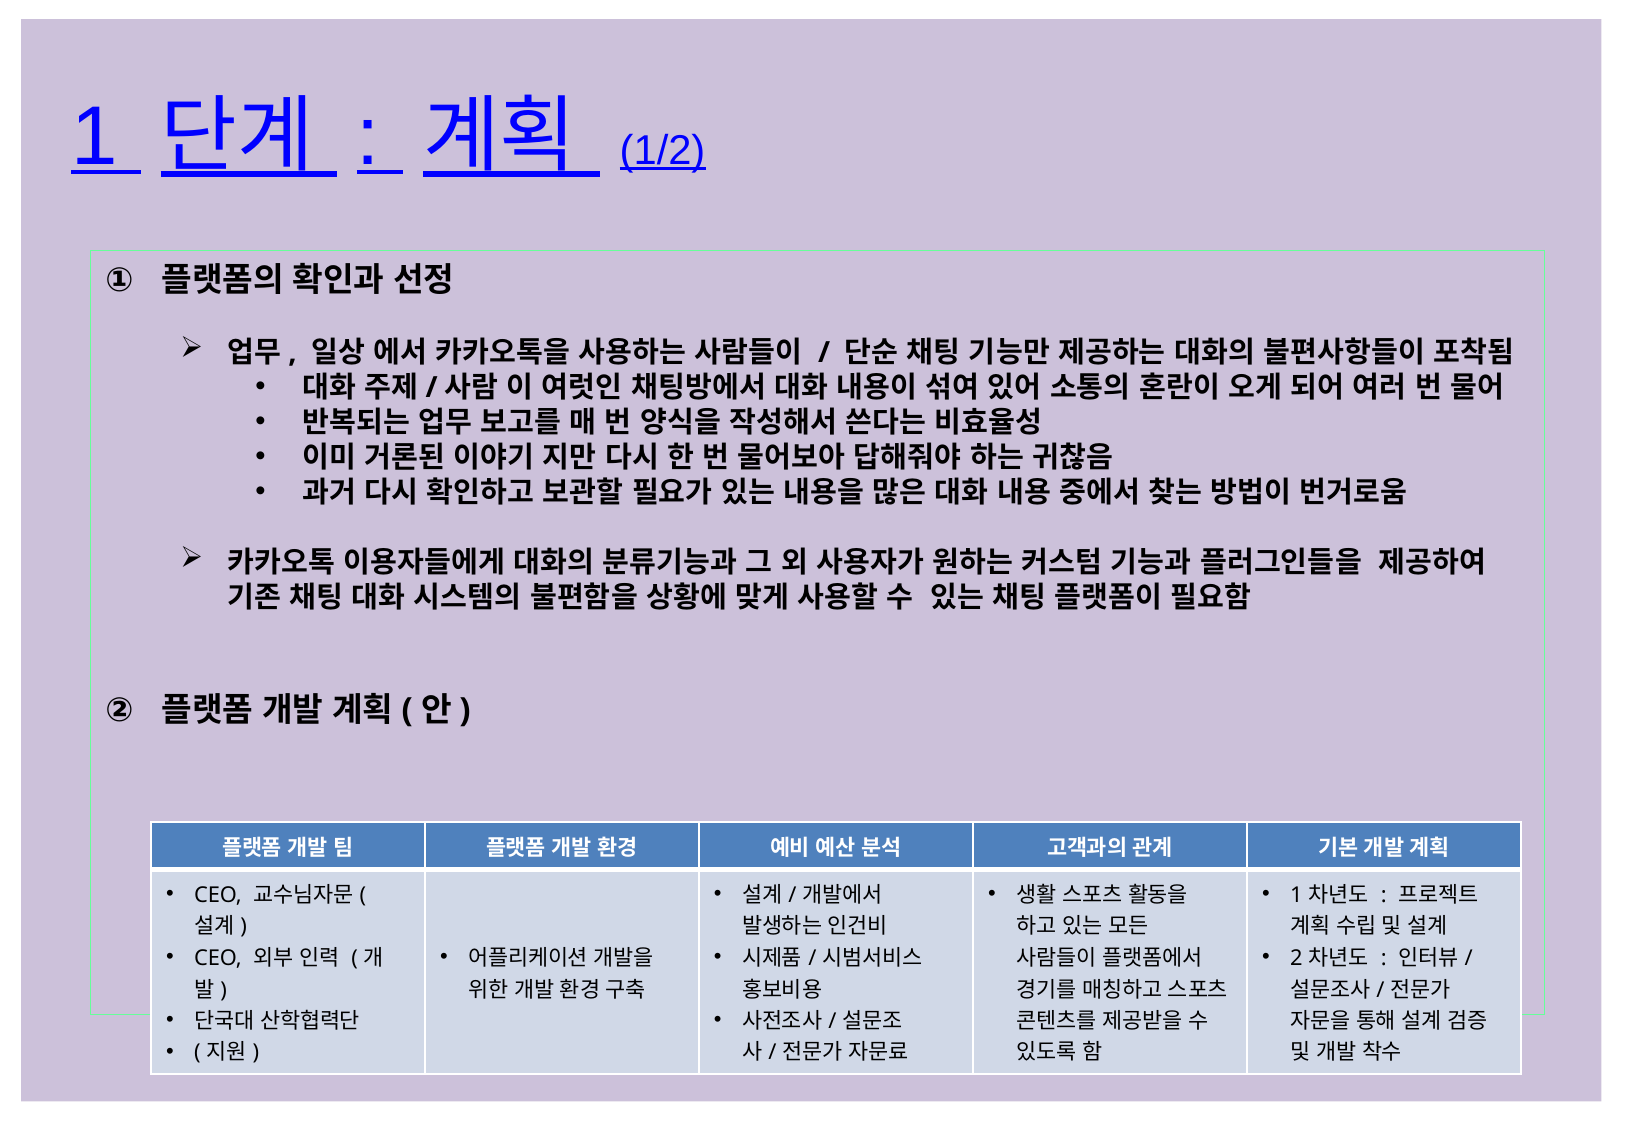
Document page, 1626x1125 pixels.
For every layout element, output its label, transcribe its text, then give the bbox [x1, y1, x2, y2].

table_header 예비 예산 분석 [700, 823, 972, 867]
table_header 고객과의 관계 [974, 823, 1246, 867]
table_cell 설계/개발에서 발생하는 인건비 시제품/시범서비스 홍보비용 사전조사/설문조사/전문가 자문료 [700, 872, 972, 1073]
text_box [19, 17, 1603, 1104]
table_header 플랫폼 개발 환경 [426, 823, 698, 867]
table_cell CEO, 교수님자문(설계) CEO, 외부 인력 (개발) 단국대 산학협력단 (지원) [152, 872, 424, 1073]
table_cell 생활 스포츠 활동을 하고 있는 모든 사람들이 플랫폼에서 경기를 매칭하고 스포츠 콘텐츠를 제공받을 수 있도록 함 [974, 872, 1246, 1073]
table_header 플랫폼 개발 팀 [152, 823, 424, 867]
text_box 플랫폼의 확인과 선정 업무, 일상 에서 카카오톡을 사용하는 사람들이 / 단순 채팅 기능만 제공하는 대화의 불편사항들이 포착됨 대화 주제/사람 이 여럿인 채팅방에서 대화 내용이 섞여 있어 소통의 혼란이 오게 되어 여러 번 물어 반복되는 업무 보고를 매 번 양식을 작성해서 쓴다는 비효율성 이미 거론된 이야기 지만 다시 한 번 물어보아 답해줘야 하는 귀찮음 과거 다시 확인하고 보관할 필요가 있는 내용을 많은 대화 내용 중에서 찾는 방법이 번거로움 카카오톡 이용자들에게 대화의 분류기능과 그 외 사용자가 원하는 커스텀 기능과 플러그인들을 제공하여 기존 채팅 대화 시스템의 불편함을 상황에 맞게 사용할 수 있는 채팅 플랫폼이 필요함 플랫폼 개발 계획(안) [90, 250, 1545, 1015]
text_box 1 단계 : 계획 (1/2) [56, 74, 1368, 189]
table_cell 1차년도 : 프로젝트 계획 수립 및 설계 2차년도 : 인터뷰/설문조사/전문가 자문을 통해 설계 검증 및 개발 착수 [1248, 872, 1520, 1073]
table_header 기본 개발 계획 [1248, 823, 1520, 867]
table_cell 어플리케이션 개발을 위한 개발 환경 구축 [426, 872, 698, 1073]
